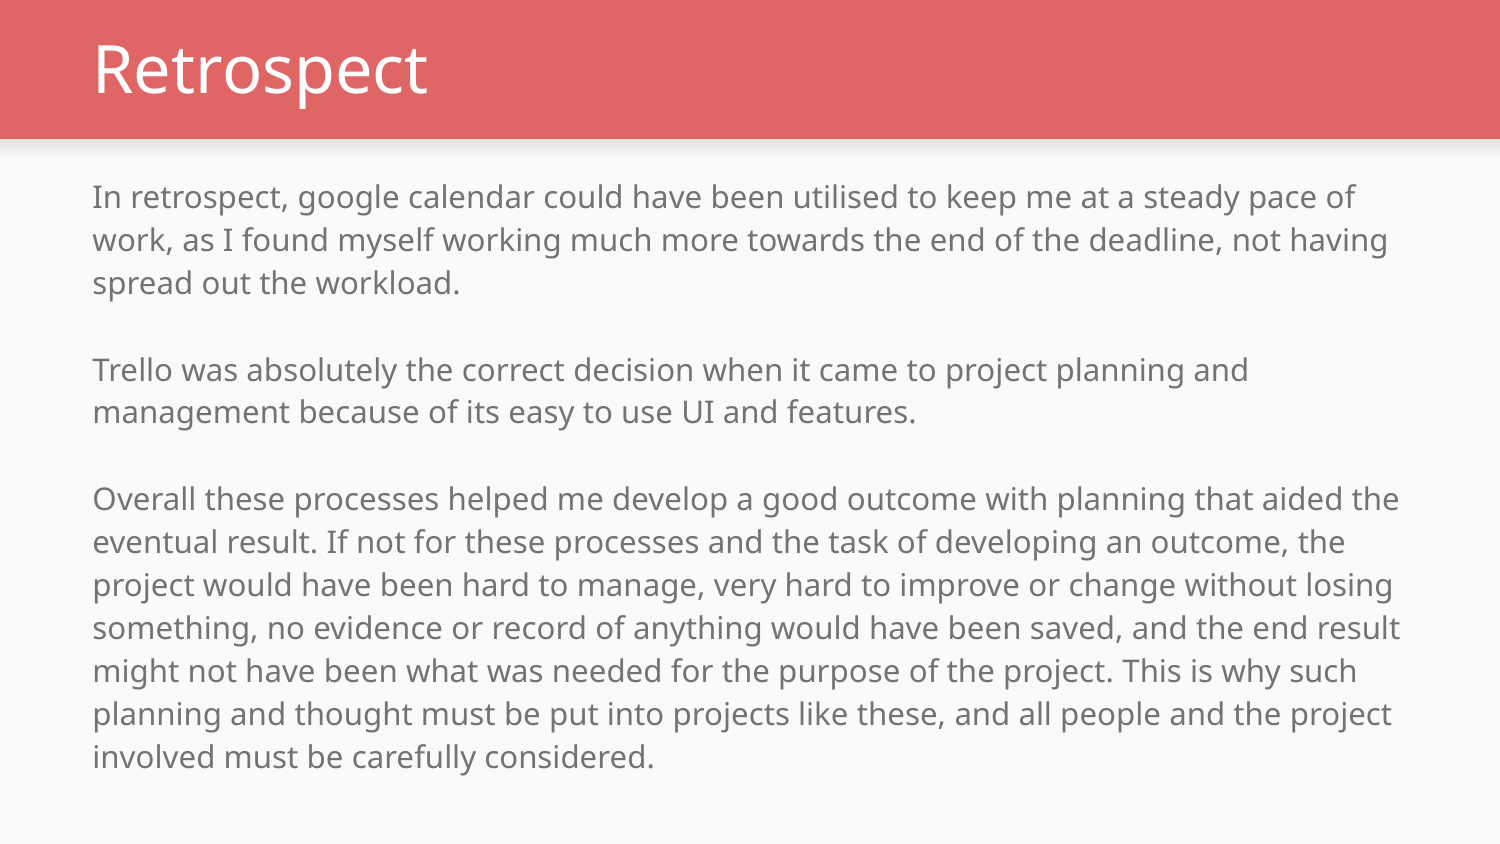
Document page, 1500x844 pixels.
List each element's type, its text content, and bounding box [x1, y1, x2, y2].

title Retrospect [77, 0, 1427, 123]
list In retrospect, google calendar could have been utilised to keep me at a steady pace of work, as I found myself working much more towards the end of the deadline, not having spread out the workload. Trello was absolutely the correct decision when it came to project planning and management because of its easy to use UI and features. Overall these processes helped me develop a good outcome with planning that aided the eventual result. If not for these processes and the task of developing an outcome, the project would have been hard to manage, very hard to improve or change without losing something, no evidence or record of anything would have been saved, and the end result might not have been what was needed for the purpose of the project. This is why such planning and thought must be put into projects like these, and all people and the project involved must be carefully considered. [77, 156, 1427, 760]
